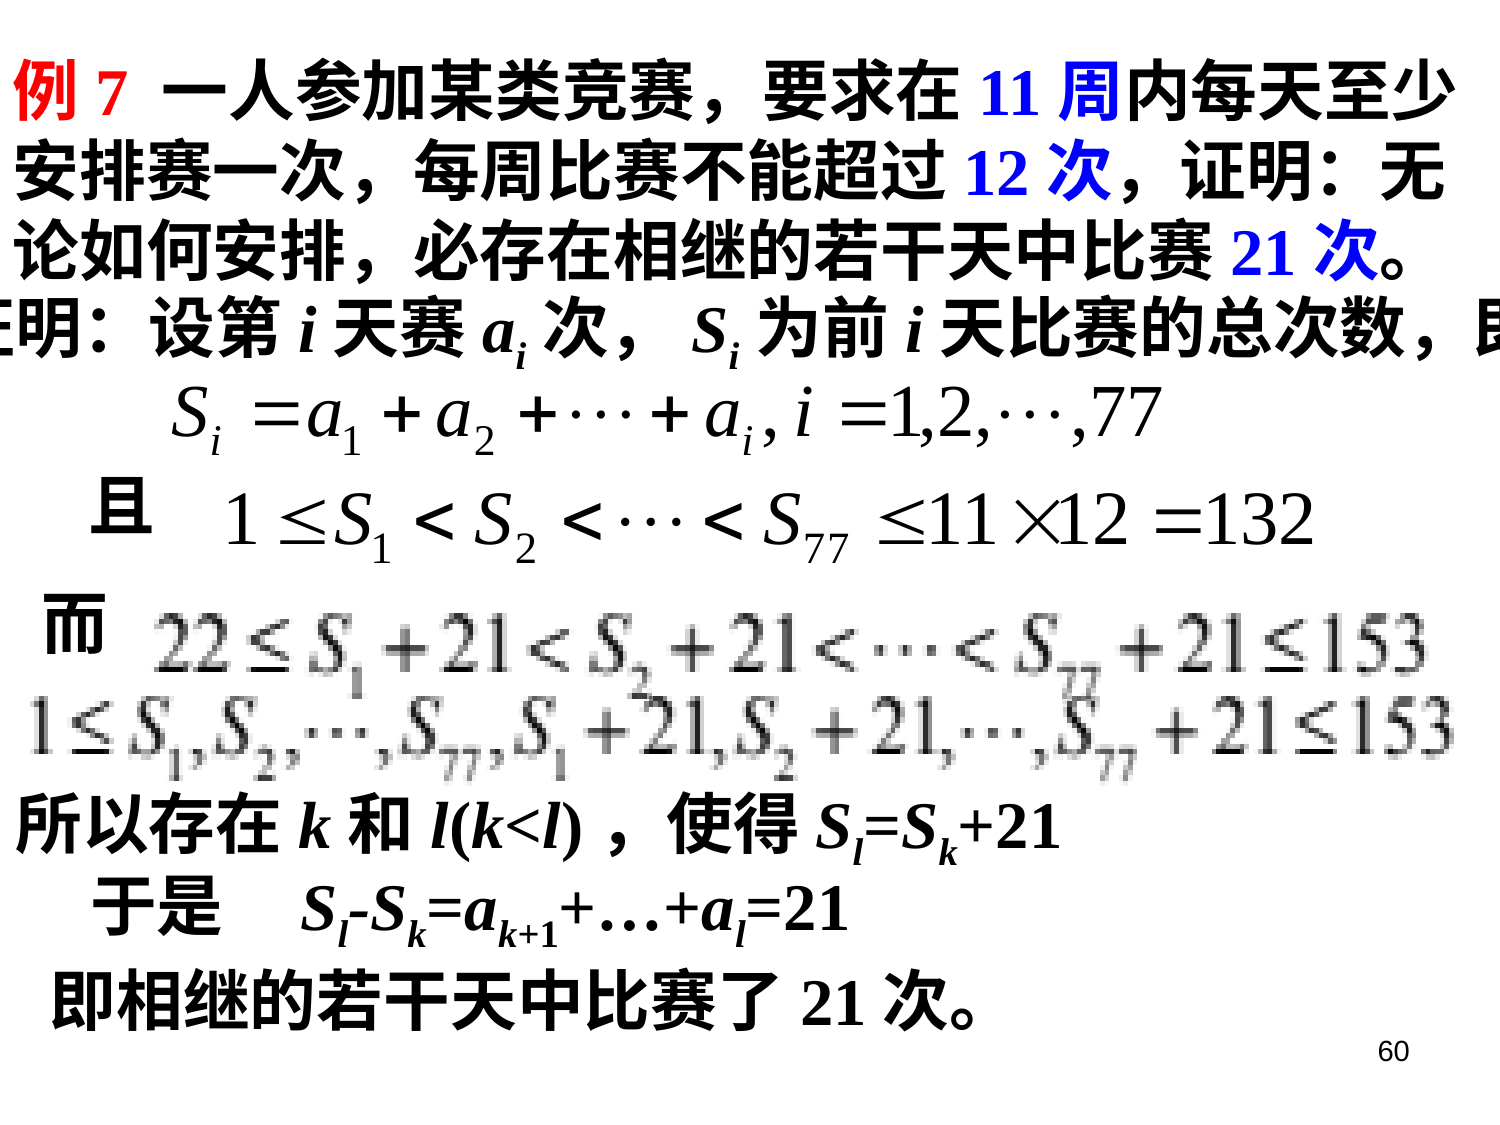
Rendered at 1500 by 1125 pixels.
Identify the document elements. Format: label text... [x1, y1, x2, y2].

text_box 例7 一人参加某类竞赛，要求在11周内每天至少 安排赛一次，每周比赛不能超过12次，证明：无 论如何安排，必存在相继的若干天中比赛21次。 [0, 41, 1473, 278]
text_box 证明：设第i天赛ai次，Si为前i天比赛的总次数，即 [0, 278, 1500, 385]
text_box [159, 361, 1176, 475]
text_box 而 [26, 574, 123, 664]
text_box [218, 467, 1330, 581]
slide_number 60 [1074, 1024, 1426, 1103]
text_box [144, 582, 1435, 664]
text_box 所以存在k和l(k<l)，使得Sl=Sk+21 [0, 774, 1078, 881]
text_box 于是 Sl-Sk=ak+1+…+al=21 [75, 856, 866, 951]
text_box 且 [73, 456, 171, 551]
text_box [20, 665, 1459, 788]
text_box 即相继的若干天中比赛了21次。 [35, 951, 1032, 1046]
